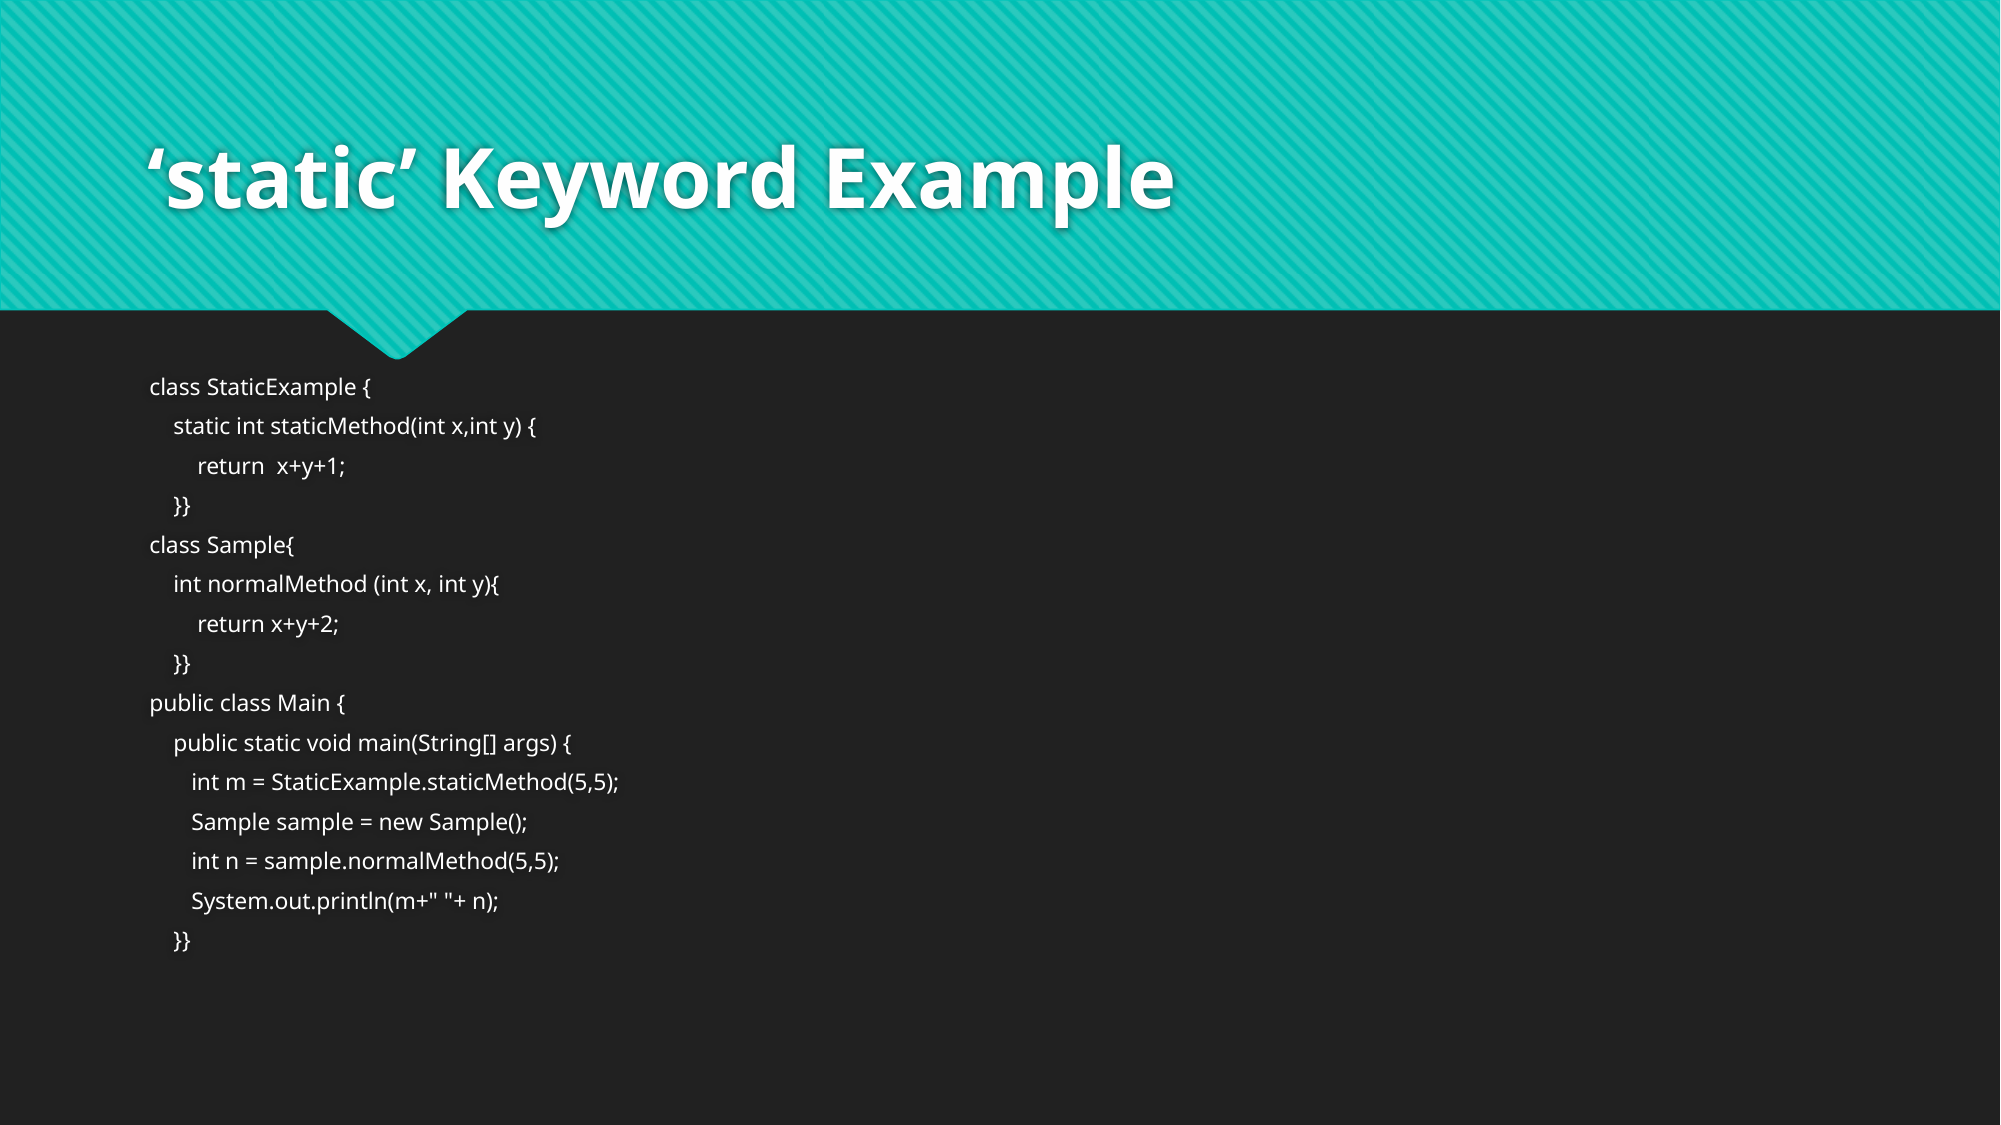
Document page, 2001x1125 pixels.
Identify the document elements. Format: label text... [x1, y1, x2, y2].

title ‘static’ Keyword Example [132, 73, 1868, 233]
list class StaticExample { static int staticMethod(int x,int y) { return x+y+1; }} class Sample{ int normalMethod (int x, int y){ return x+y+2; }} public class Main { public static void main(String[] args) { int m = StaticExample.staticMethod(5,5); Sample sample = new Sample(); int n = sample.normalMethod(5,5); System.out.println(m+" "+ n); }} [134, 364, 1866, 962]
